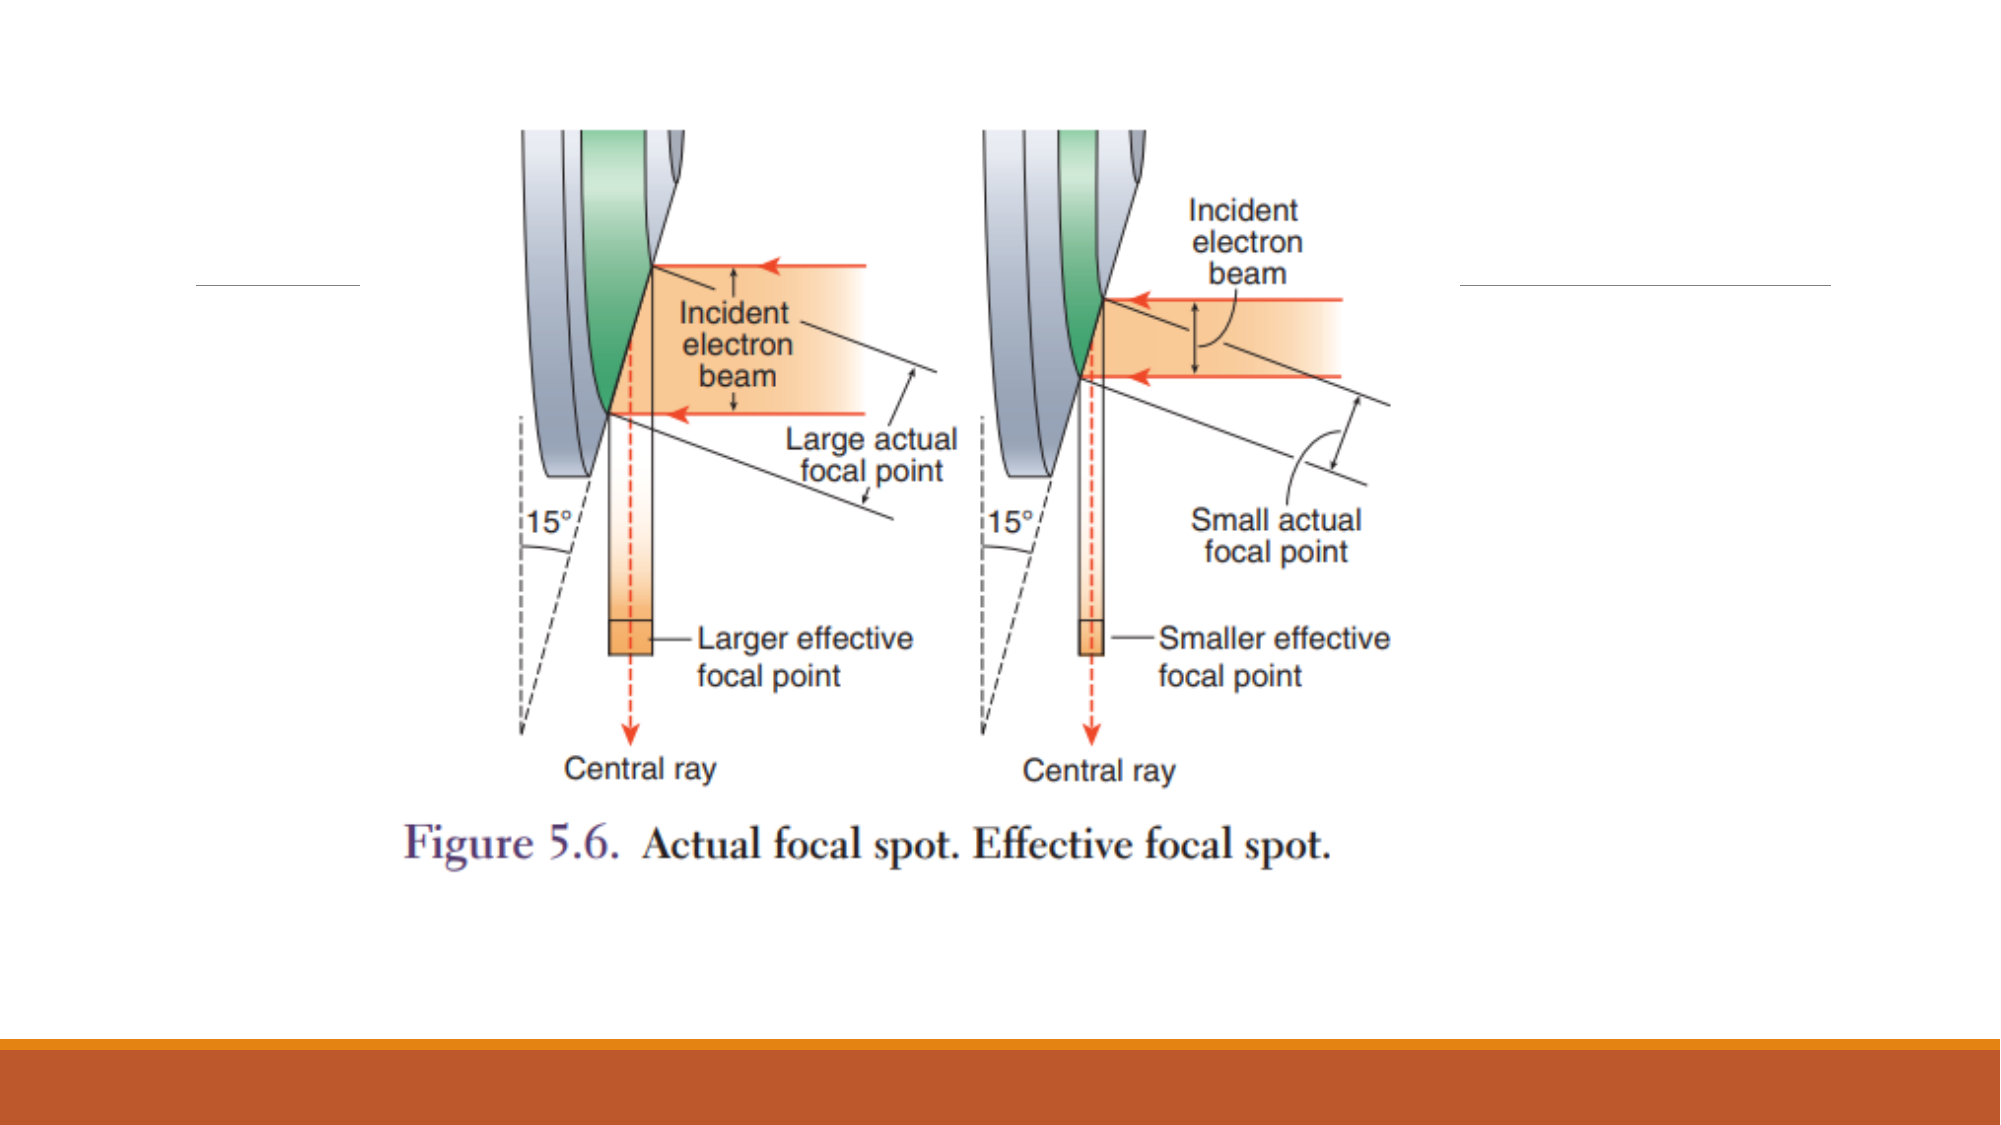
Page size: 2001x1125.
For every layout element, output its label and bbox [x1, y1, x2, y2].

picture [360, 94, 1461, 892]
